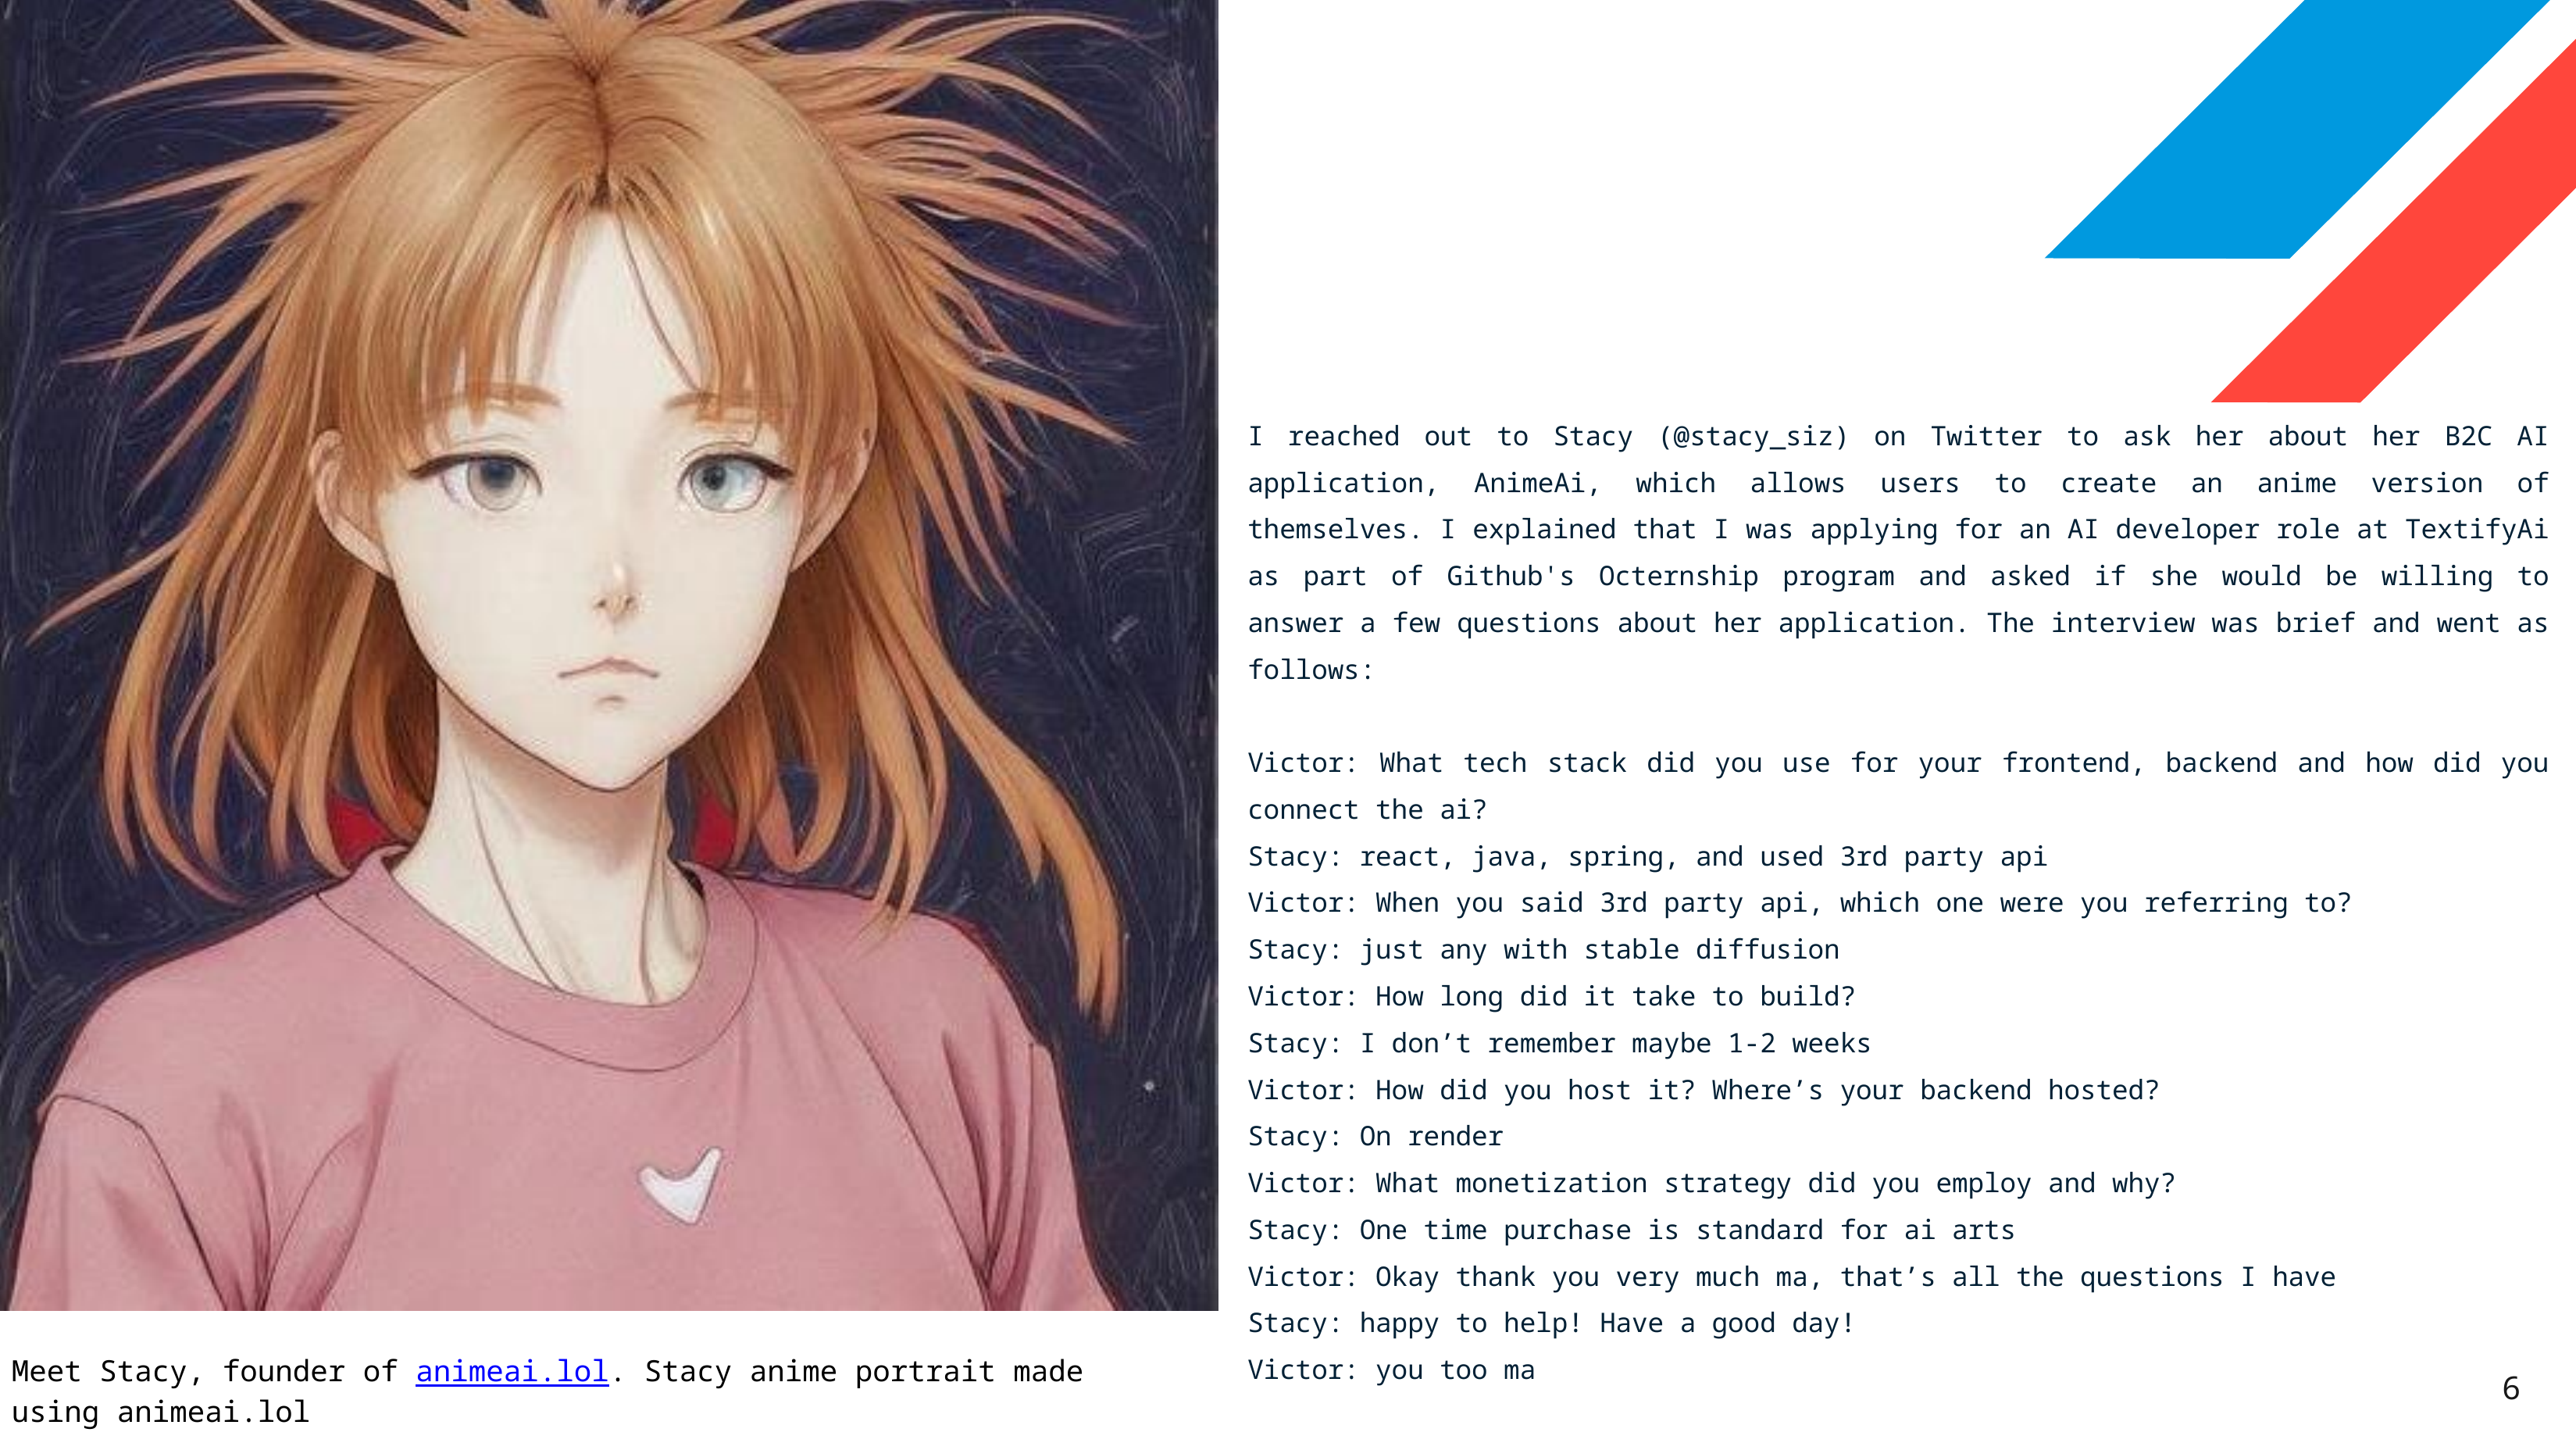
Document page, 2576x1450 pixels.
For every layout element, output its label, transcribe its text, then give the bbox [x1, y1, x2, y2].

slide_number 6 [2497, 1366, 2542, 1450]
text_box I reached out to Stacy (@stacy_siz) on Twitter to ask her about her B2C AI application, AnimeAi, which allows users to create an anime version of themselves. I explained that I was applying for an AI developer role at TextifyAi as part of Github's Octernship program and asked if she would be willing to answer a few questions about her application. The interview was brief and went as follows: Victor: What tech stack did you use for your frontend, backend and how did you connect the ai? Stacy: react, java, spring, and used 3rd party api Victor: When you said 3rd party api, which one were you referring to? Stacy: just any with stable diffusion Victor: How long did it take to build? Stacy: I don’t remember maybe 1-2 weeks Victor: How did you host it? Where’s your backend hosted? Stacy: On render Victor: What monetization strategy did you employ and why? Stacy: One time purchase is standard for ai arts Victor: Okay thank you very much ma, that’s all the questions I have Stacy: happy to help! Have a good day! Victor: you too ma [1246, 1317, 2550, 1432]
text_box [0, 0, 2576, 1311]
text_box Meet Stacy, founder of animeai.lol. Stacy anime portrait made using animeai.lol [0, 1347, 1157, 1434]
